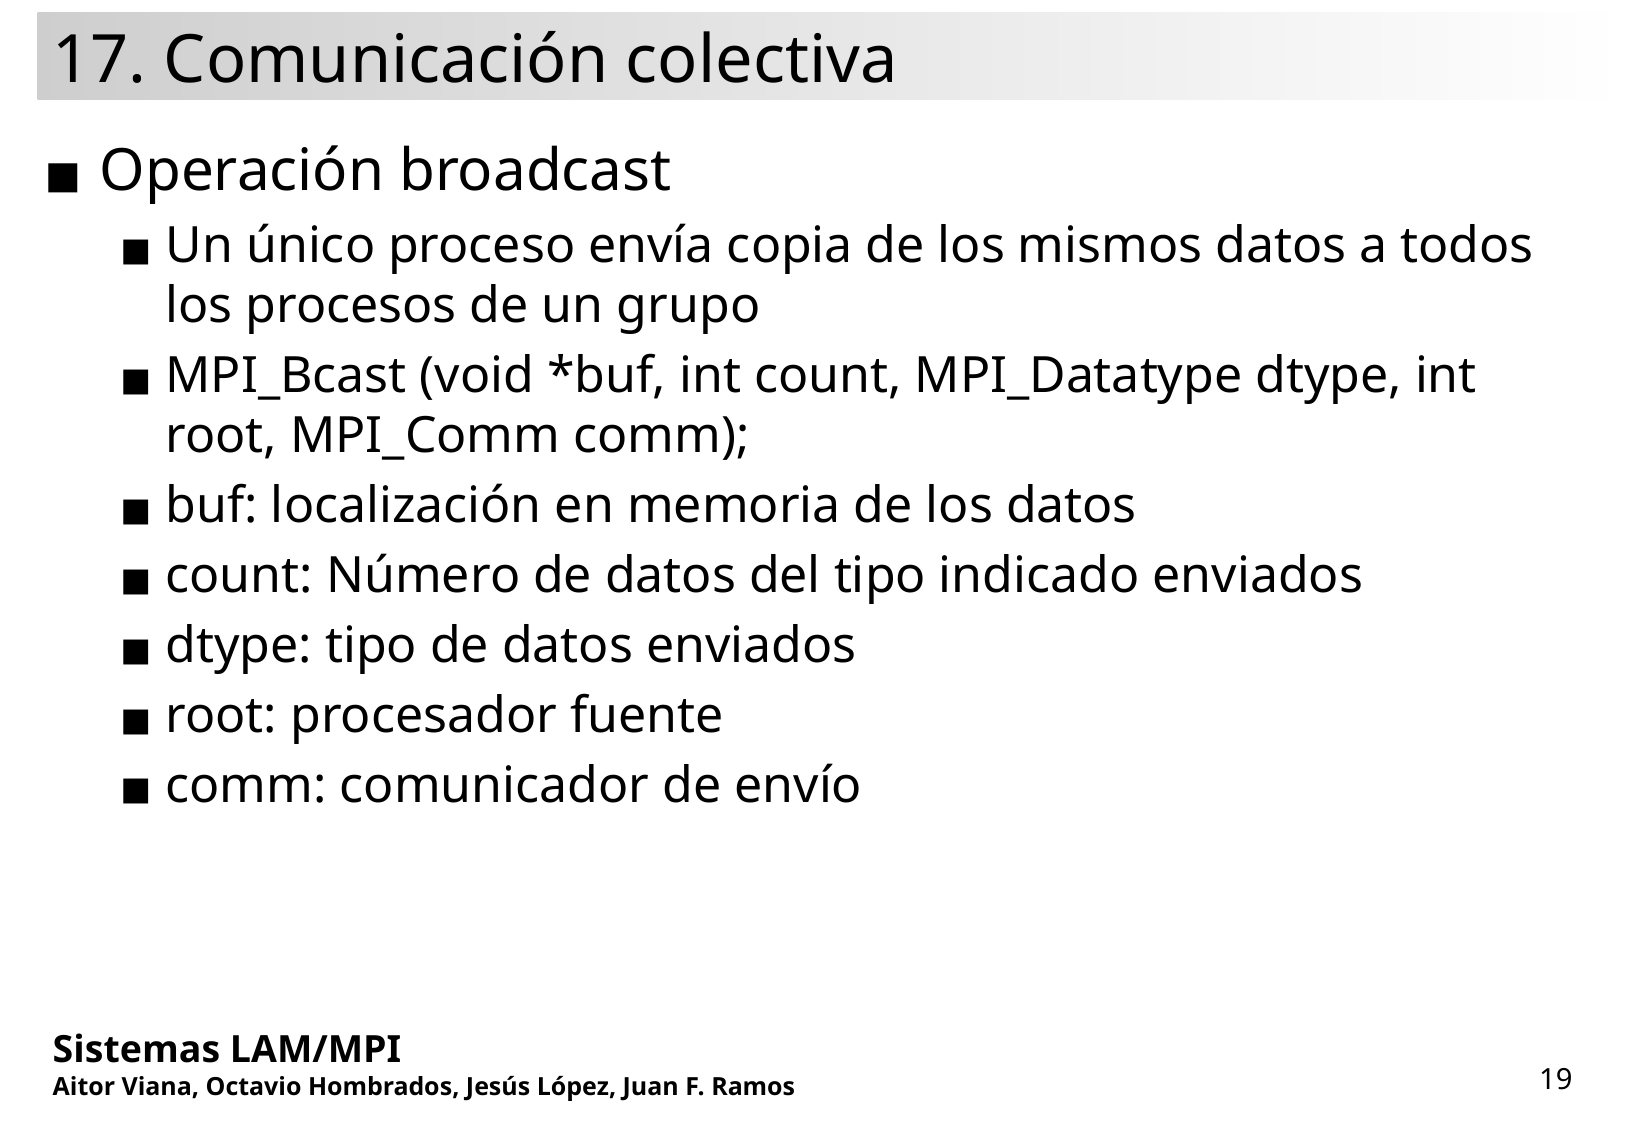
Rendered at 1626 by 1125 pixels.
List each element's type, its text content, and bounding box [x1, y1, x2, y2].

text_box ‹#› [1124, 1012, 1588, 1100]
text_box Sistemas LAM/MPI Aitor Viana, Octavio Hombrados, Jesús López, Juan F. Ramos [37, 1012, 1113, 1100]
list Operación broadcast Un único proceso envía copia de los mismos datos a todos los procesos de un grupo MPI_Bcast (void *buf, int count, MPI_Datatype dtype, int root, MPI_Comm comm); buf: localización en memoria de los datos count: Número de datos del tipo indicado enviados dtype: tipo de datos enviados root: procesador fuente comm: comunicador de envío [37, 125, 1550, 913]
title 17. Comunicación colectiva [37, 12, 1625, 100]
